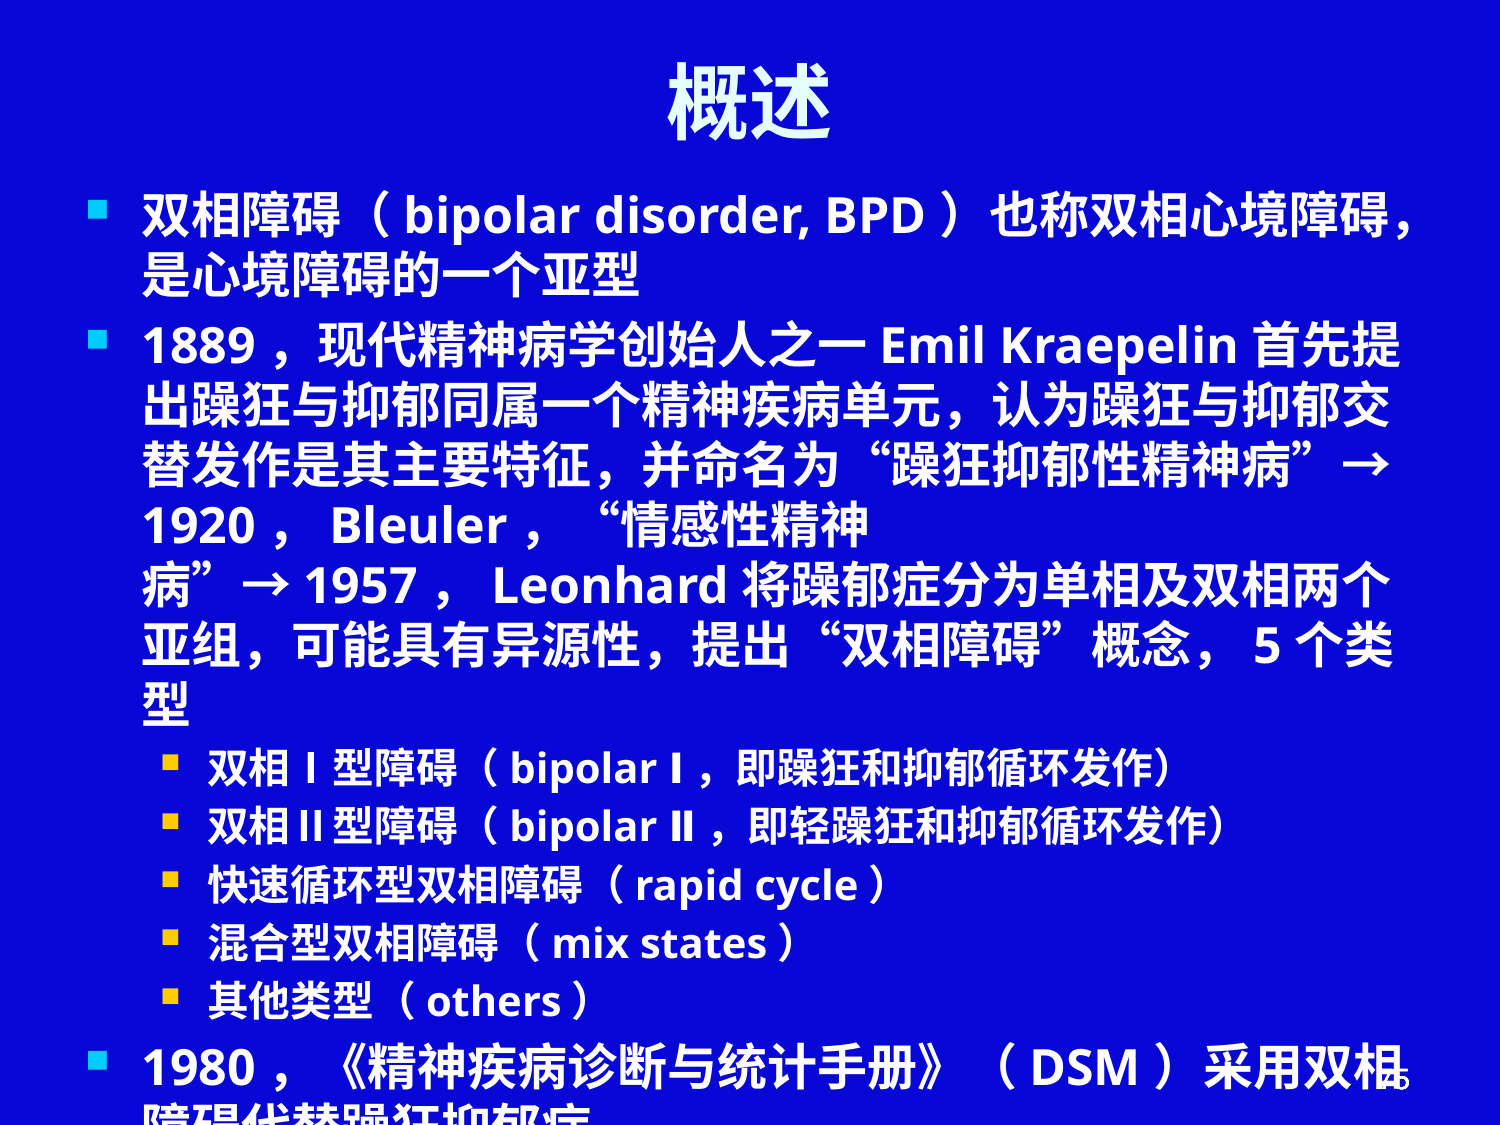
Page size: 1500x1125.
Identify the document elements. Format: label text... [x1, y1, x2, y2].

text_box 75 [1074, 1024, 1425, 1103]
list 双相障碍（bipolar disorder, BPD）也称双相心境障碍，是心境障碍的一个亚型 1889，现代精神病学创始人之一Emil Kraepelin首先提出躁狂与抑郁同属一个精神疾病单元，认为躁狂与抑郁交替发作是其主要特征，并命名为“躁狂抑郁性精神病”→1920，Bleuler，“情感性精神病”→1957，Leonhard将躁郁症分为单相及双相两个亚组，可能具有异源性，提出“双相障碍”概念，5个类型 双相Ⅰ型障碍（bipolar Ⅰ，即躁狂和抑郁循环发作） 双相Ⅱ型障碍（bipolar Ⅱ，即轻躁狂和抑郁循环发作） 快速循环型双相障碍（rapid cycle） 混合型双相障碍（mix states） 其他类型（others） 1980，《精神疾病诊断与统计手册》（DSM）采用双相障碍代替躁狂抑郁症 [70, 175, 1421, 851]
title 概述 [75, 0, 1425, 214]
